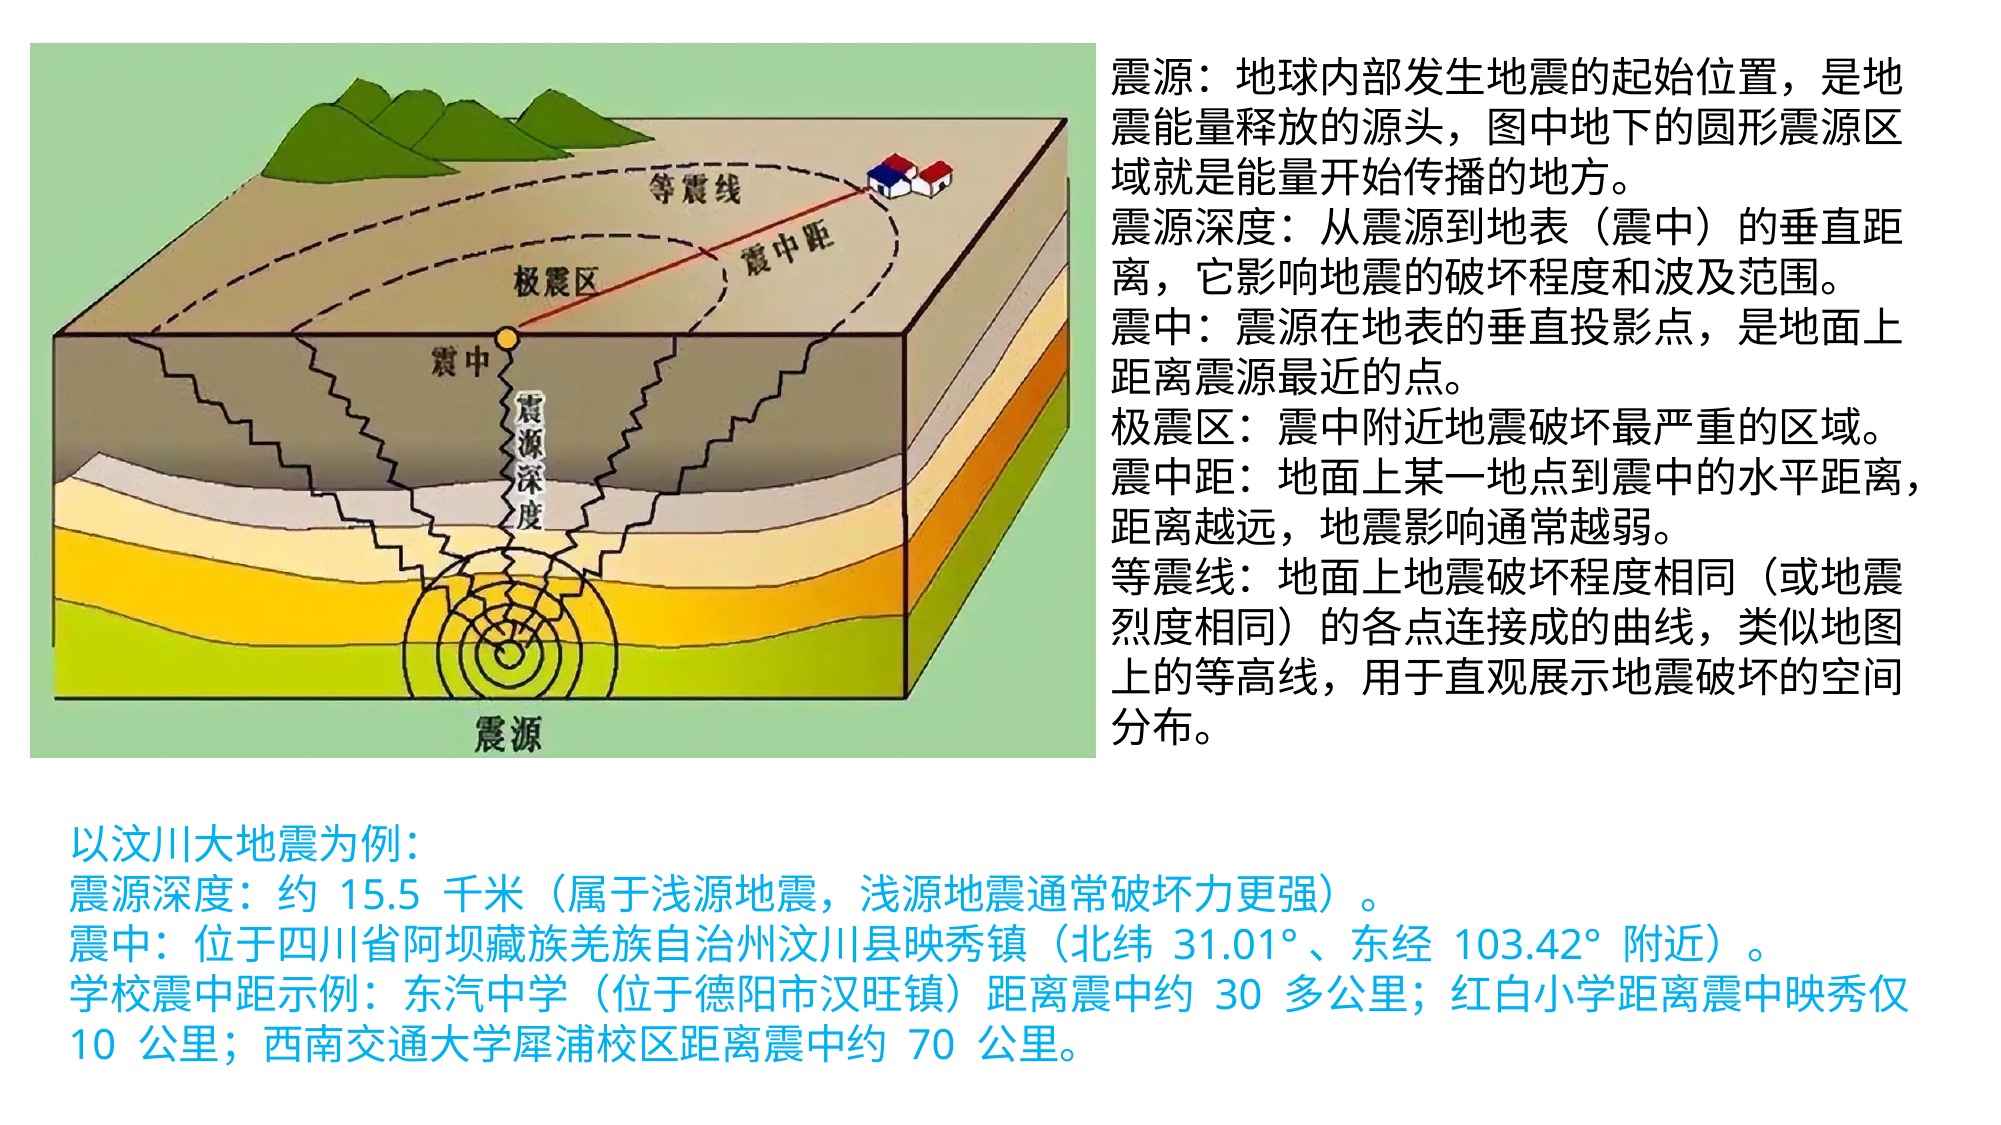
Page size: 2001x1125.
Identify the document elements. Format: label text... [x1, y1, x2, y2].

text_box 以汶川大地震为例： 震源深度：约 15.5 千米（属于浅源地震，浅源地震通常破坏力更强）。 震中：位于四川省阿坝藏族羌族自治州汶川县映秀镇（北纬 31.01°、东经 103.42° 附近）。 学校震中距示例：东汽中学（位于德阳市汉旺镇）距离震中约 30 多公里；红白小学距离震中映秀仅 10 公里；西南交通大学犀浦校区距离震中约 70 公里。 [53, 810, 1935, 1106]
text_box 震源：地球内部发生地震的起始位置，是地震能量释放的源头，图中地下的圆形震源区域就是能量开始传播的地方。 震源深度：从震源到地表（震中）的垂直距离，它影响地震的破坏程度和波及范围。 震中：震源在地表的垂直投影点，是地面上距离震源最近的点。 极震区：震中附近地震破坏最严重的区域。 震中距：地面上某一地点到震中的水平距离，距离越远，地震影响通常越弱。 等震线：地面上地震破坏程度相同（或地震烈度相同）的各点连接成的曲线，类似地图上的等高线，用于直观展示地震破坏的空间分布。 [1095, 43, 1935, 759]
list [29, 42, 1097, 758]
